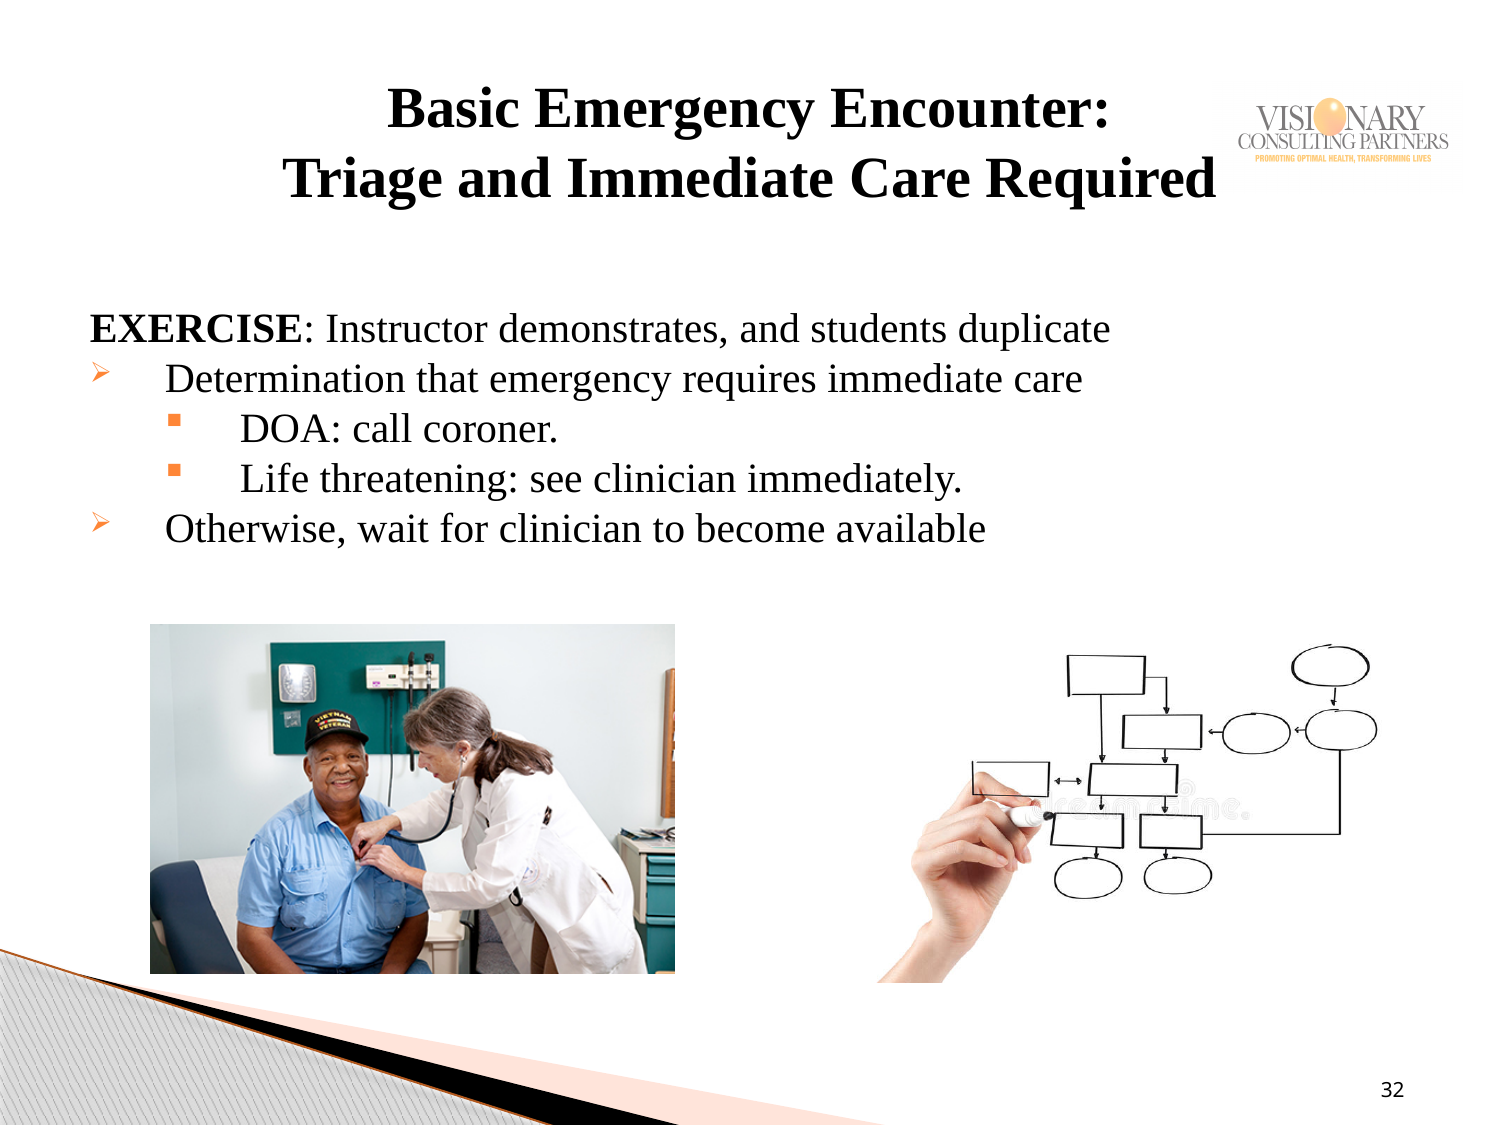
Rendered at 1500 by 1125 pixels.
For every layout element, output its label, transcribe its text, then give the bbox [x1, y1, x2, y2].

list EXERCISE: Instructor demonstrates, and students duplicate Determination that emergency requires immediate care DOA: call coroner. Life threatening: see clinician immediately. Otherwise, wait for clinician to become available [75, 243, 1425, 986]
picture [860, 614, 1422, 983]
slide_number 32 [1362, 1076, 1423, 1113]
picture [149, 624, 675, 974]
slide_number 26 [1300, 81, 1463, 194]
title Basic Emergency Encounter: Triage and Immediate Care Required [200, 45, 1300, 234]
